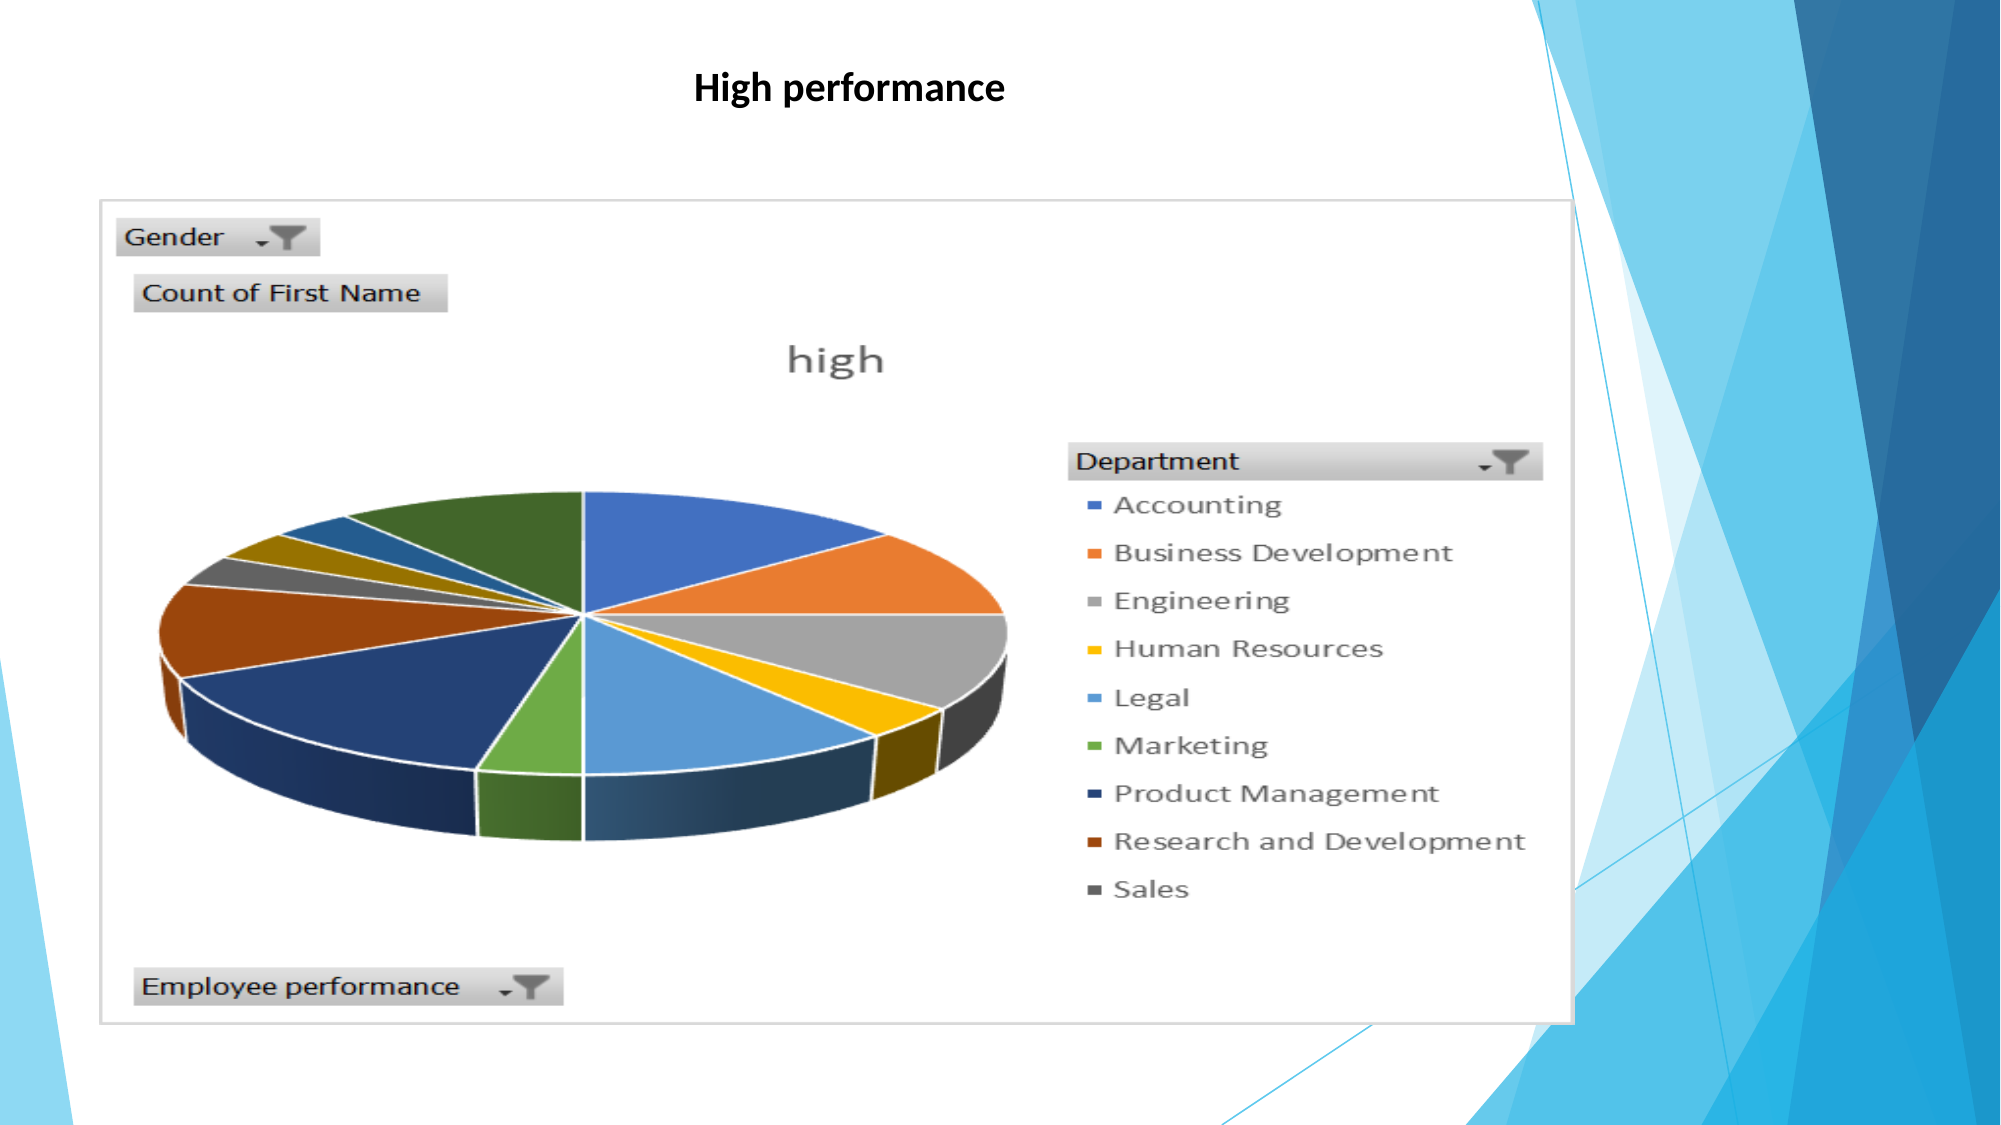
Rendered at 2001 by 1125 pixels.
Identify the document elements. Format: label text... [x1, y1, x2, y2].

picture [99, 199, 1576, 1026]
text_box High performance [425, 51, 1275, 117]
